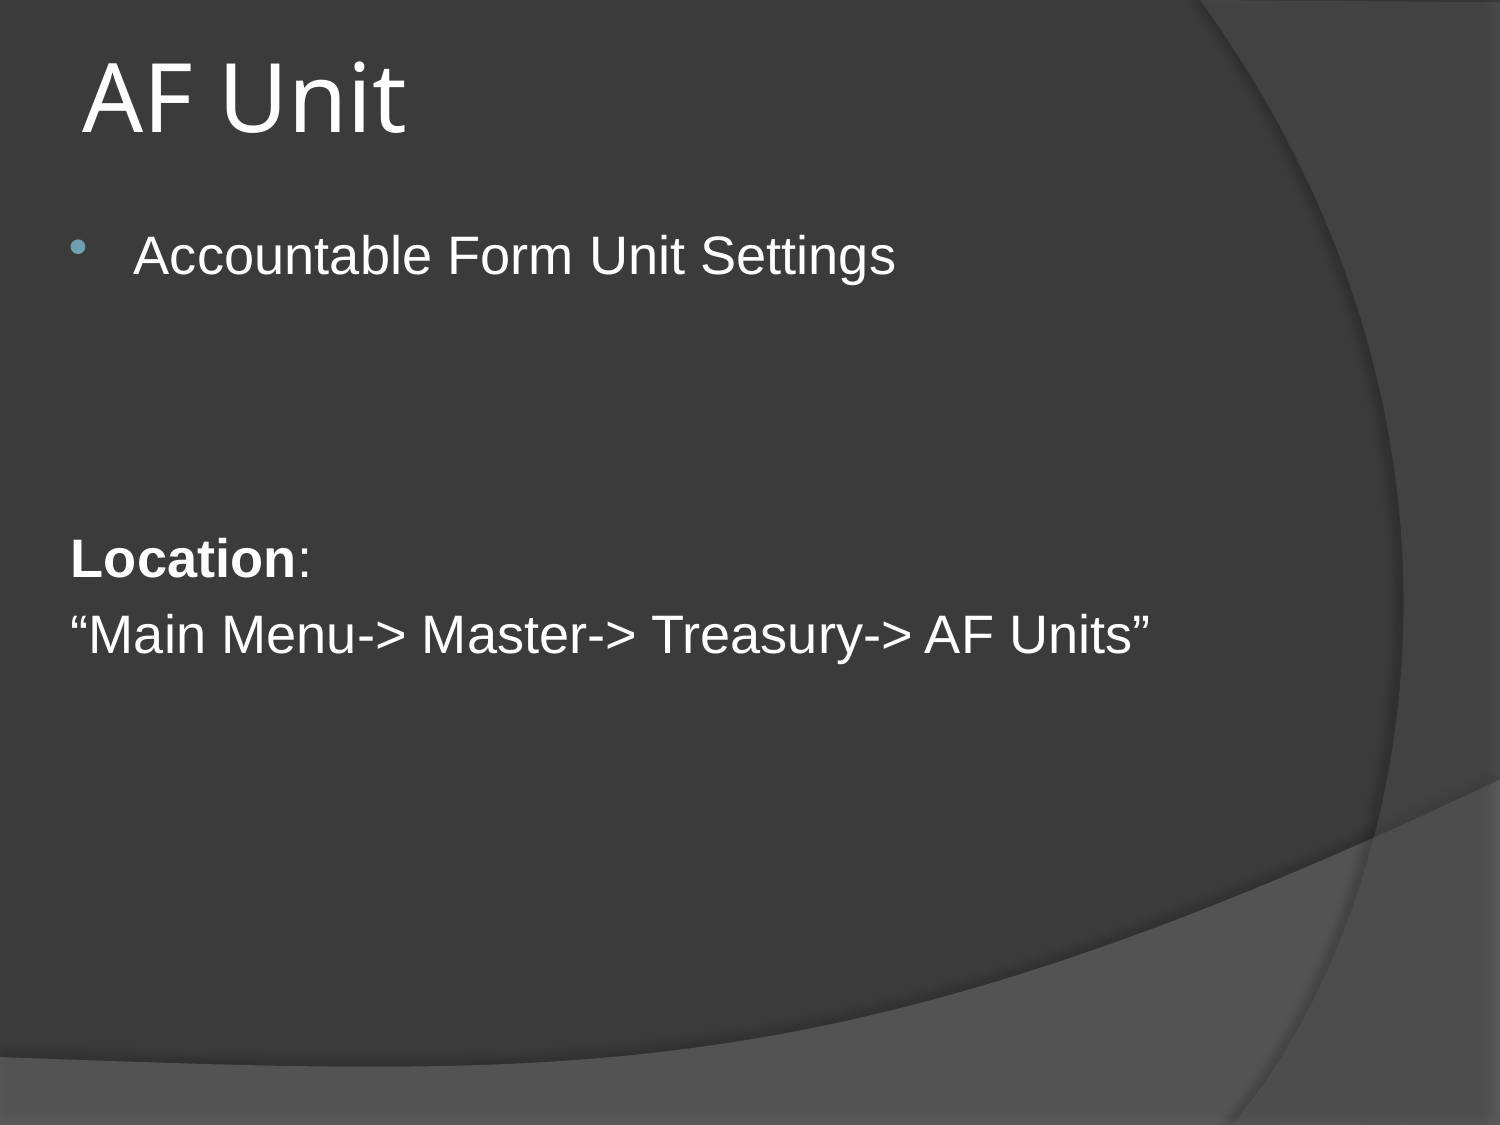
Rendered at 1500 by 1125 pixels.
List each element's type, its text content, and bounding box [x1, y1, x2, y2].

title AF Unit [75, 0, 1300, 188]
list Accountable Form Unit Settings Location: “Main Menu-> Master-> Treasury-> AF Units” [50, 212, 1450, 1050]
